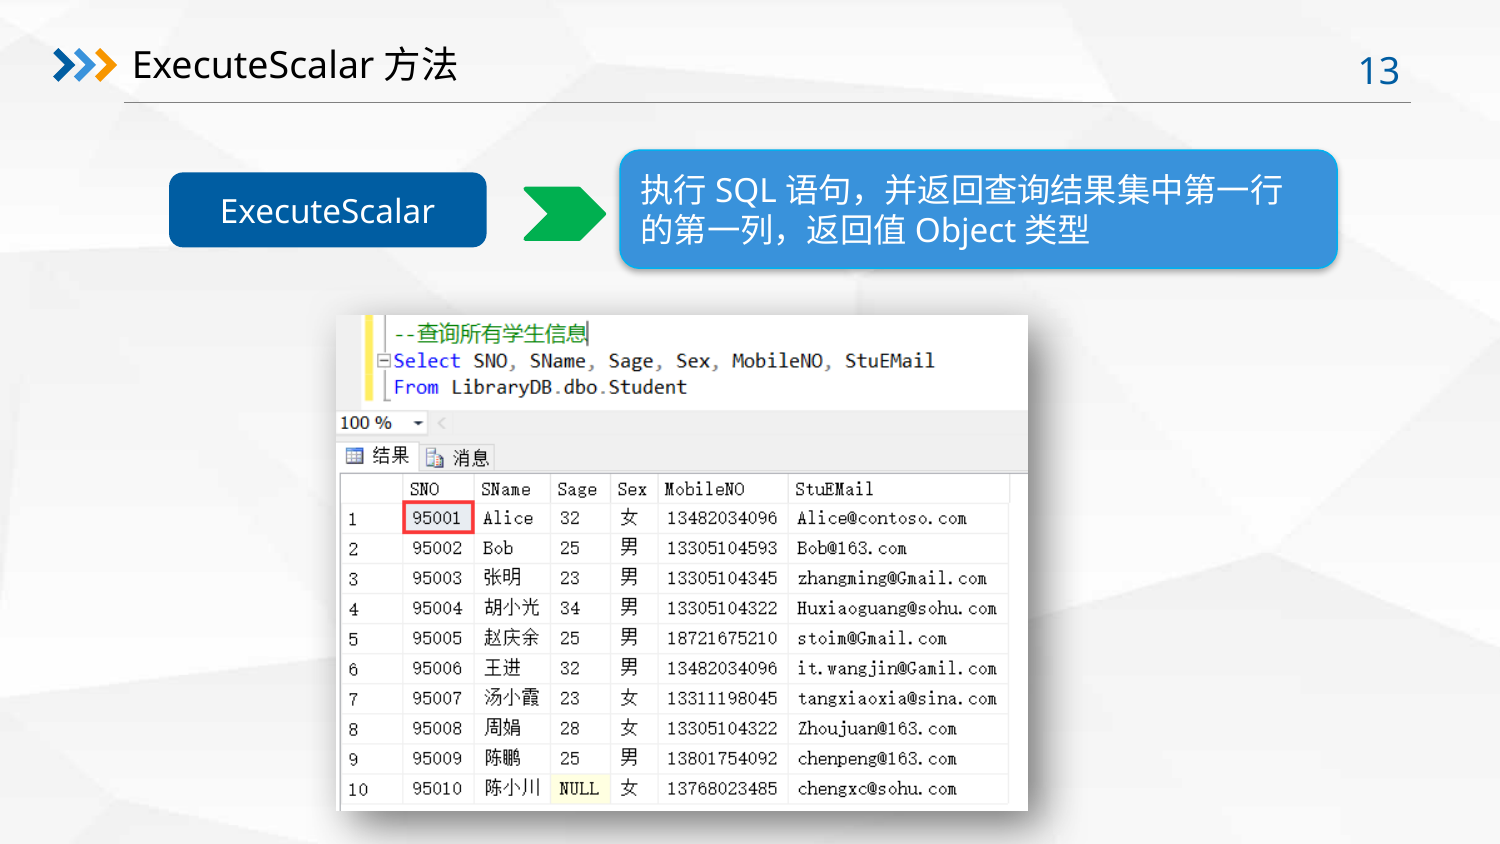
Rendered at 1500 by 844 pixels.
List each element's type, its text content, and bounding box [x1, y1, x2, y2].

text_box ExecuteScalar方法 [123, 32, 467, 95]
text_box 执行SQL语句，并返回查询结果集中第一行的第一列，返回值Object类型 [619, 149, 1338, 269]
picture [0, 0, 1500, 844]
text_box [523, 186, 607, 241]
text_box ExecuteScalar [169, 172, 487, 248]
